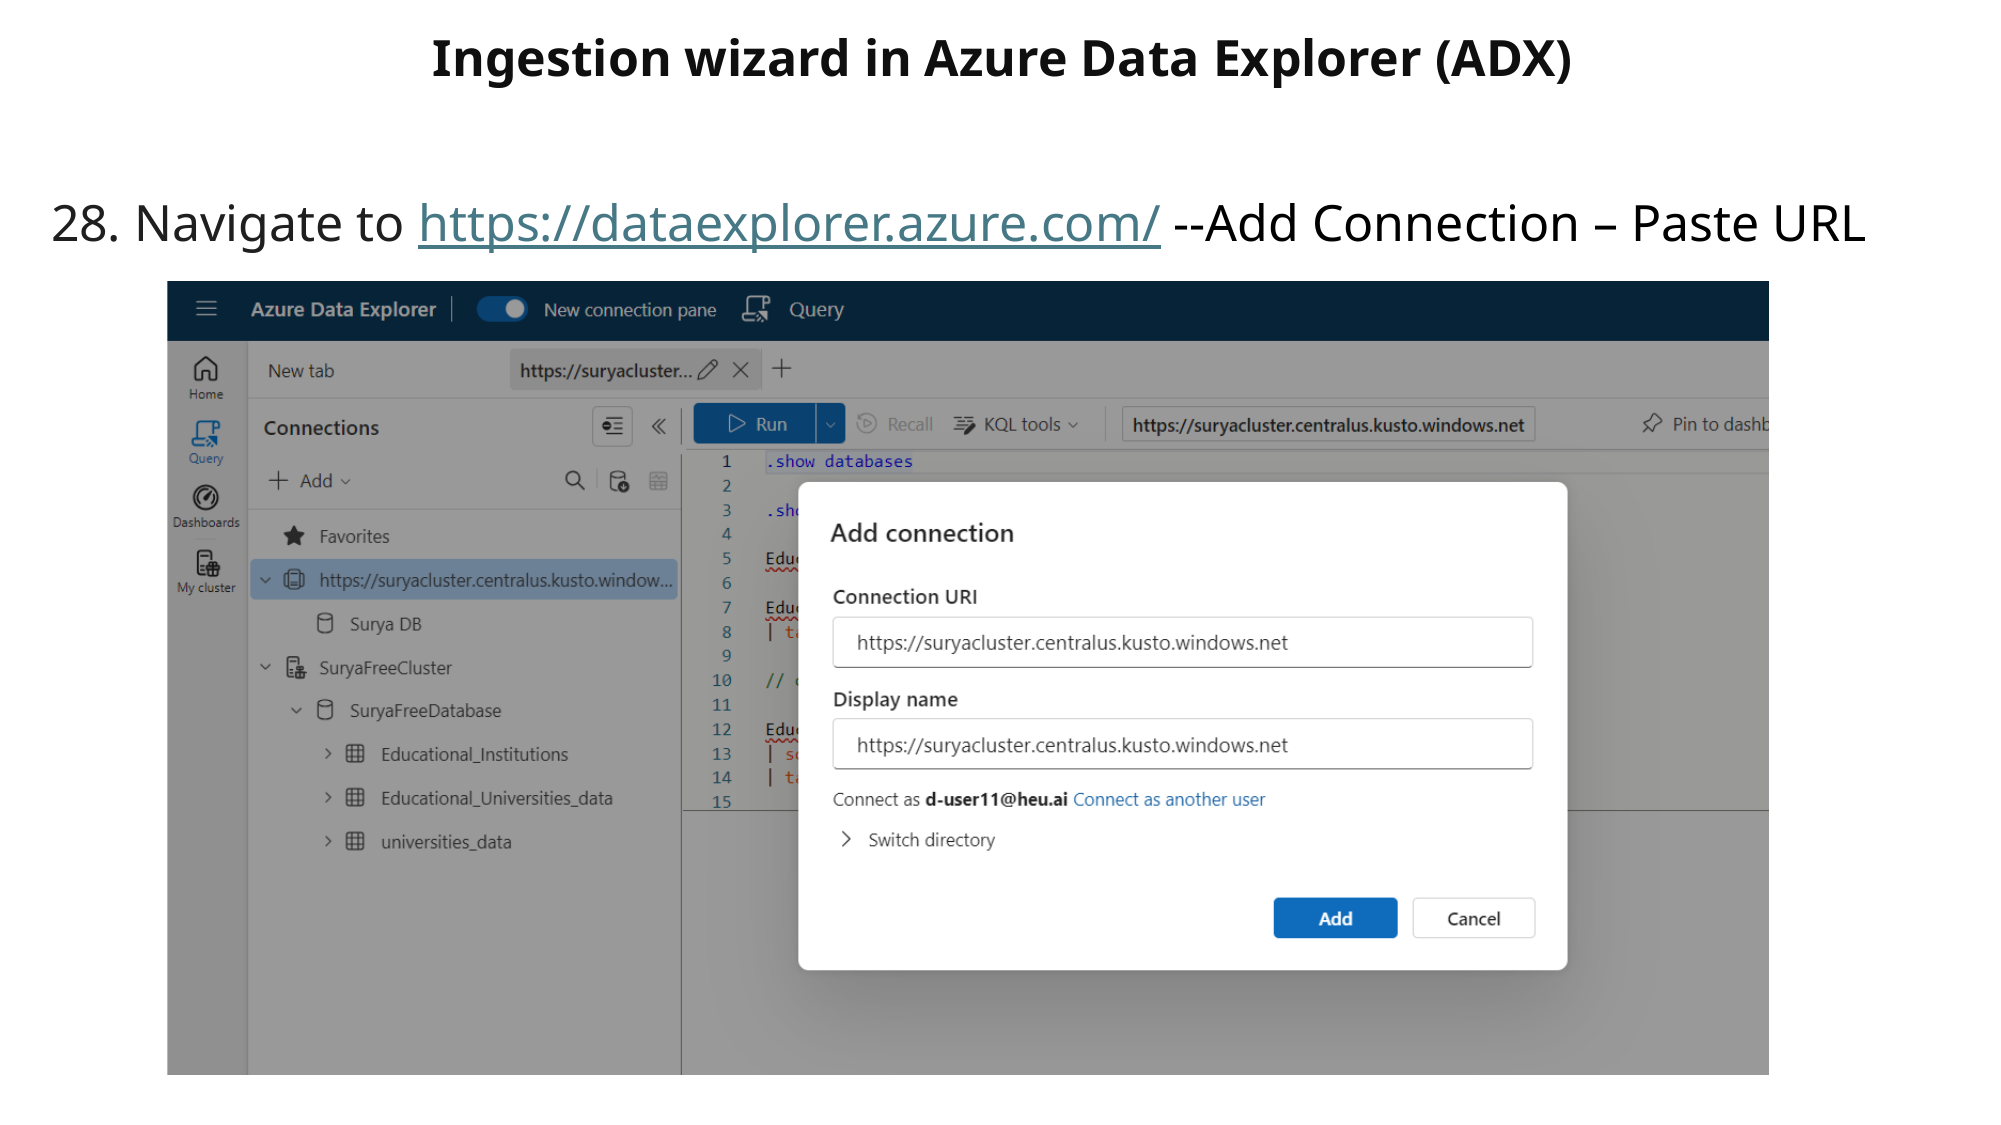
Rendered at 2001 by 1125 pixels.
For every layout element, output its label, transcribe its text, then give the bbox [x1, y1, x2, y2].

subtitle Ingestion wizard in Azure Data Explorer (ADX) 28. Navigate to https://dataexplorer.azure.com/ --Add Connection – Paste URL [36, 26, 1970, 1095]
picture [166, 280, 1770, 1076]
